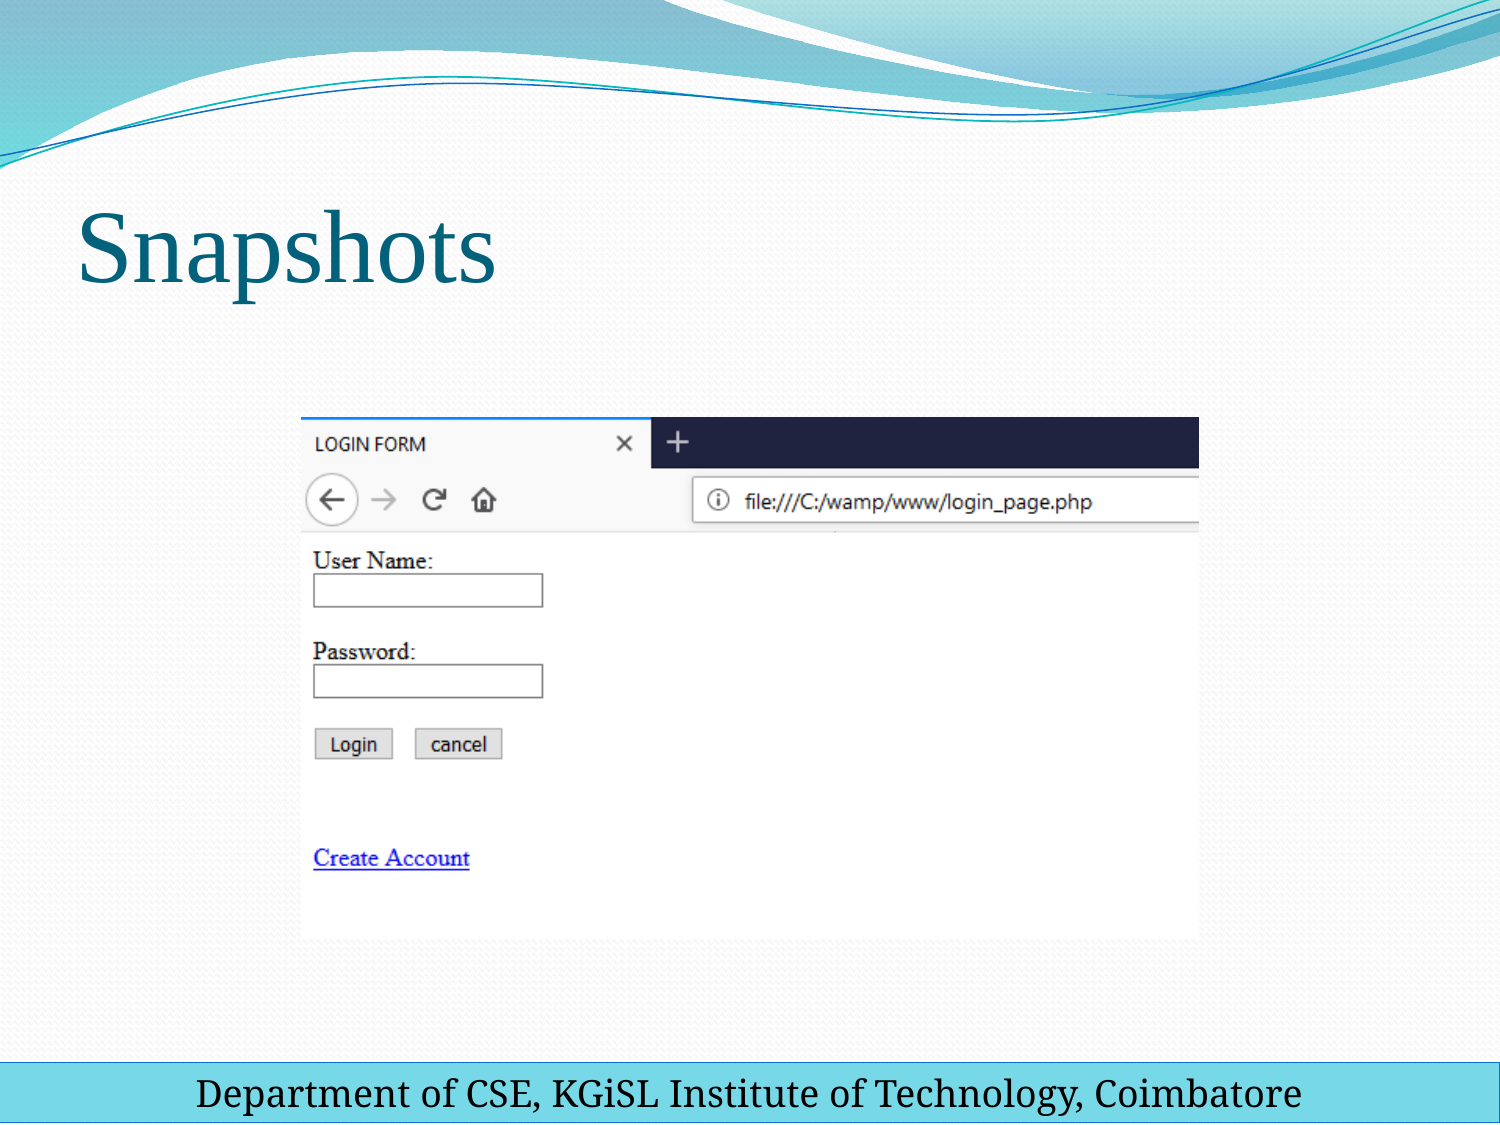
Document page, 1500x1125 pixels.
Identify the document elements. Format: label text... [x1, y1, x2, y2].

title Snapshots [75, 115, 1425, 303]
text_box Department of CSE, KGiSL Institute of Technology, Coimbatore [0, 1062, 1500, 1123]
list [301, 417, 1199, 938]
